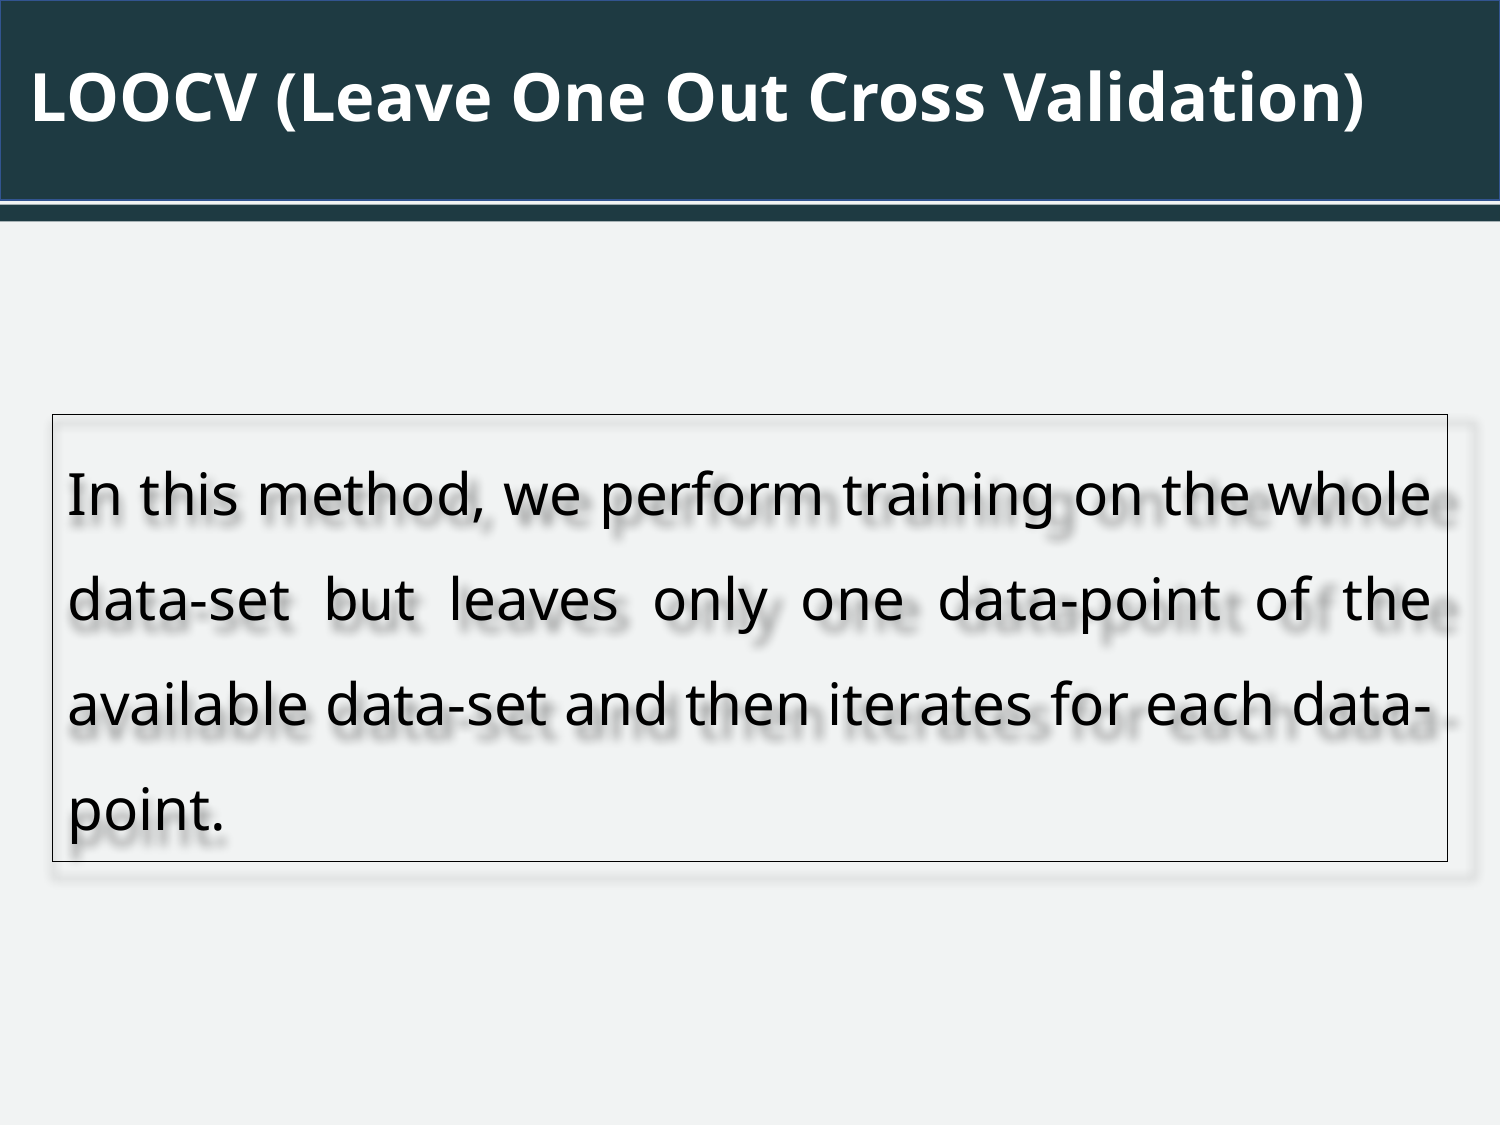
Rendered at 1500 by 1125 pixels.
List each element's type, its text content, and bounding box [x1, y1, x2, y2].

title LOOCV (Leave One Out Cross Validation) [14, 0, 1500, 200]
list In this method, we perform training on the whole data-set but leaves only one data-point of the available data-set and then iterates for each data-point. [52, 414, 1448, 862]
